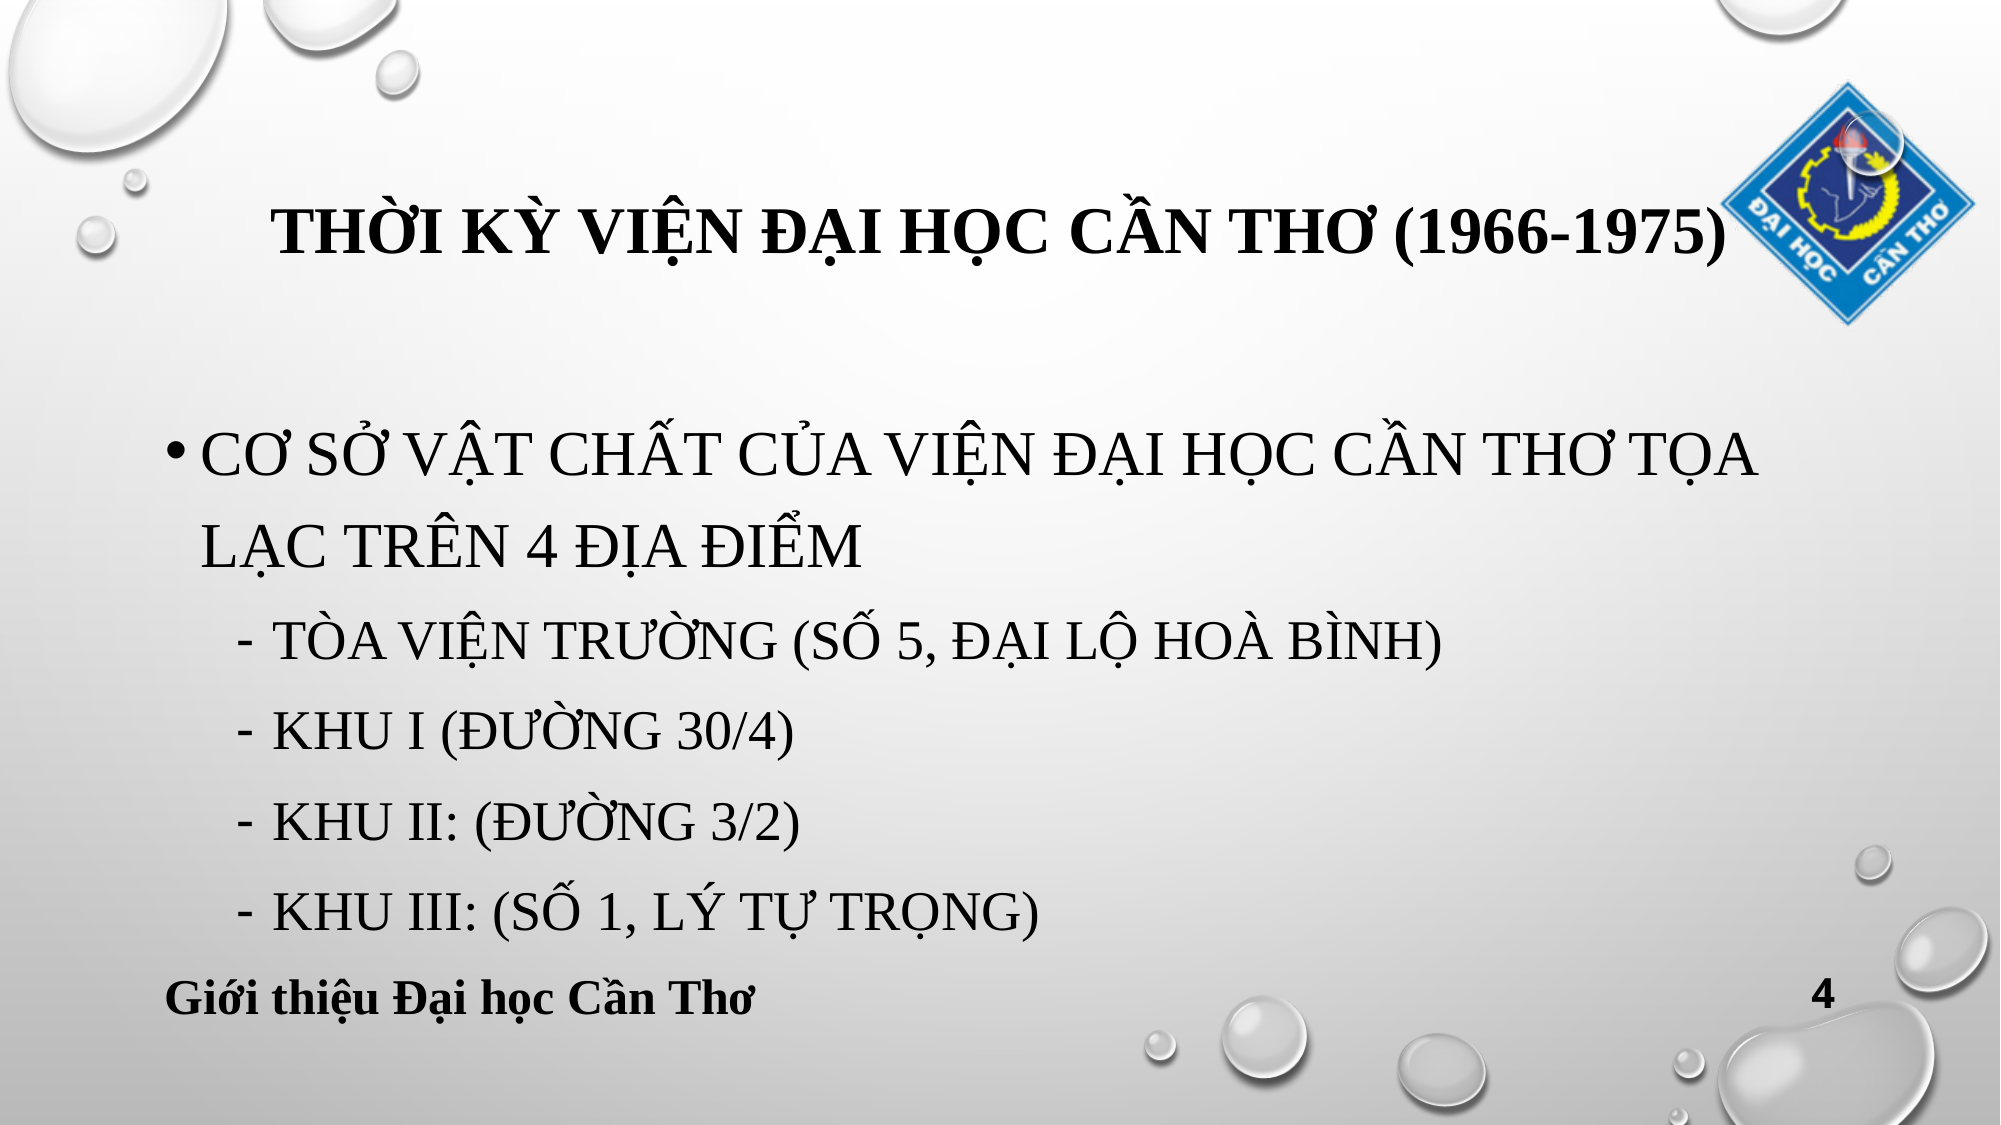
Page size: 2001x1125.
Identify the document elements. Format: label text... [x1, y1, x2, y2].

picture [0, 0, 2001, 1125]
list CƠ SỞ VẬT CHẤT CỦA VIỆN ĐẠI HỌC CẦN THƠ TỌA LẠC TRÊN 4 ĐỊA ĐIỂM TÒA VIỆN TRƯỜNG (SỐ 5, ĐẠI LỘ HOÀ BÌNH) KHU I (ĐƯỜNG 30/4) KHU II: (ĐƯỜNG 3/2) KHU III: (SỐ 1, LÝ TỰ TRỌNG) [149, 388, 1850, 950]
slide_number 4 [1724, 965, 1851, 1025]
footer Giới thiệu Đại học Cần Thơ [149, 965, 1245, 1025]
title Thời kỳ viện đại học Cần Thơ (1966-1975) [149, 101, 1851, 364]
